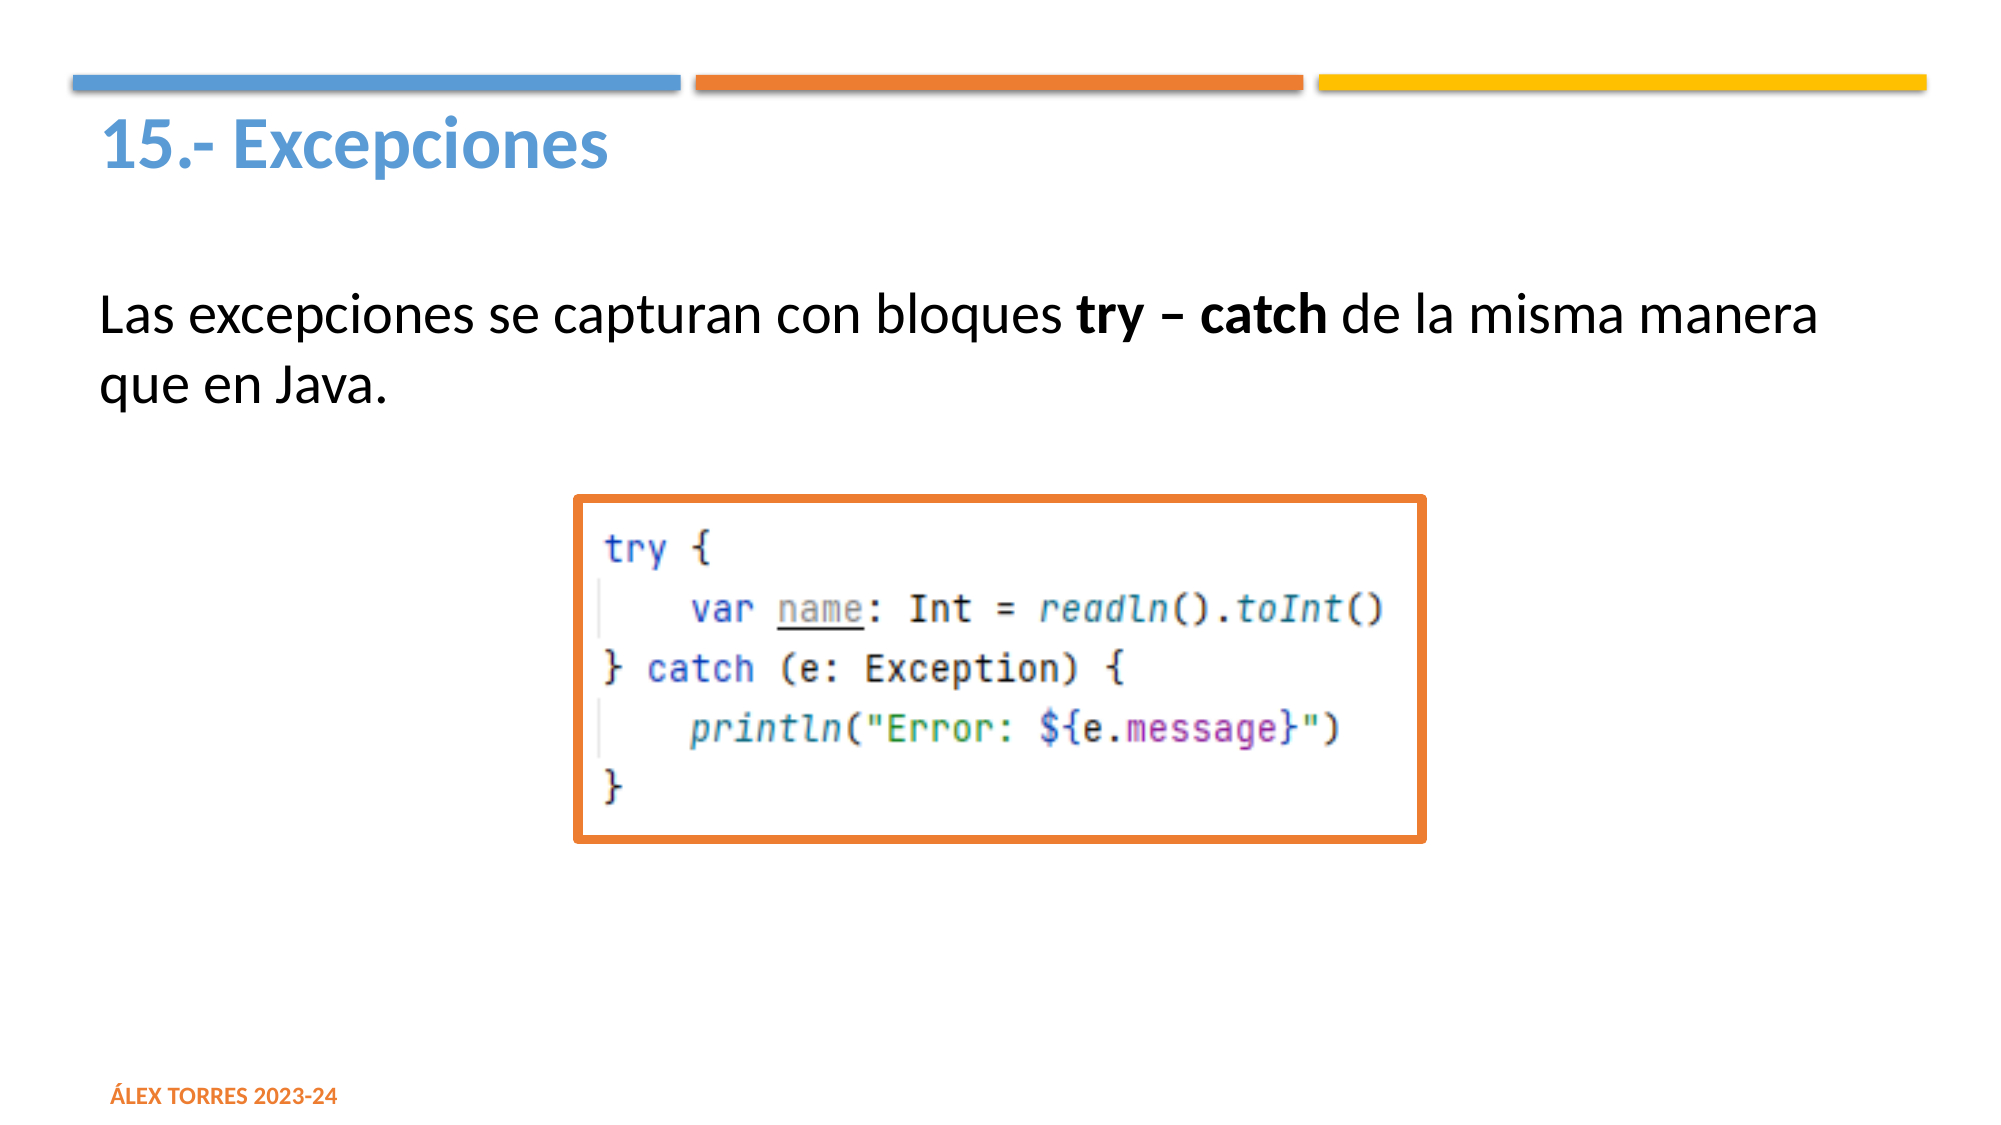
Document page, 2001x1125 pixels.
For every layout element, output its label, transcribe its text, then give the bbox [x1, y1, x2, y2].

picture [582, 502, 1418, 836]
text_box Las excepciones se capturan con bloques try – catch de la misma manera que en Java. [85, 190, 1915, 1074]
text_box 15.- Excepciones [85, 78, 1915, 188]
